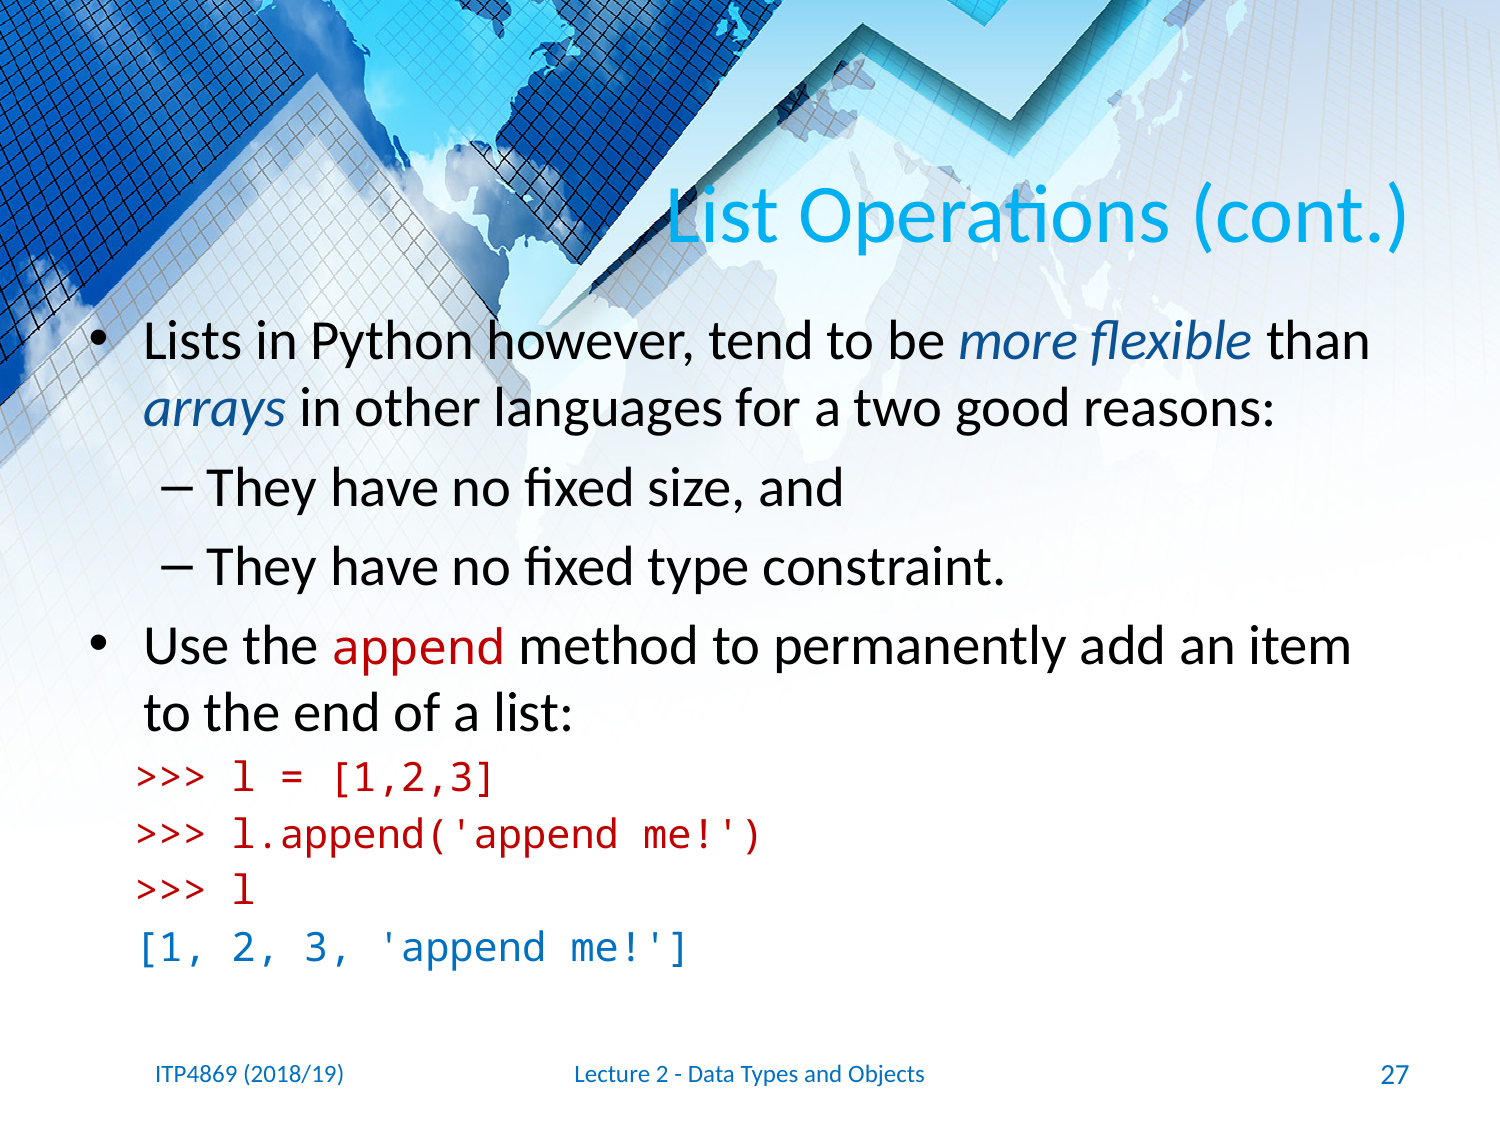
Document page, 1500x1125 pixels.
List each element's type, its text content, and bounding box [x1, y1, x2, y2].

slide_number ITP4869 (2018/19) [75, 1042, 425, 1103]
footer Lecture 2 - Data Types and Objects [512, 1042, 988, 1103]
slide_number 27 [1074, 1042, 1425, 1103]
list Lists in Python however, tend to be more flexible than arrays in other languages for a two good reasons: They have no fixed size, and They have no fixed type constraint. Use the append method to permanently add an item to the end of a list: >>> l = [1,2,3] >>> l.append('append me!') >>> l [1, 2, 3, 'append me!'] [73, 295, 1427, 1031]
picture [0, 0, 1500, 1125]
title List Operations (cont.) [73, 128, 1427, 290]
